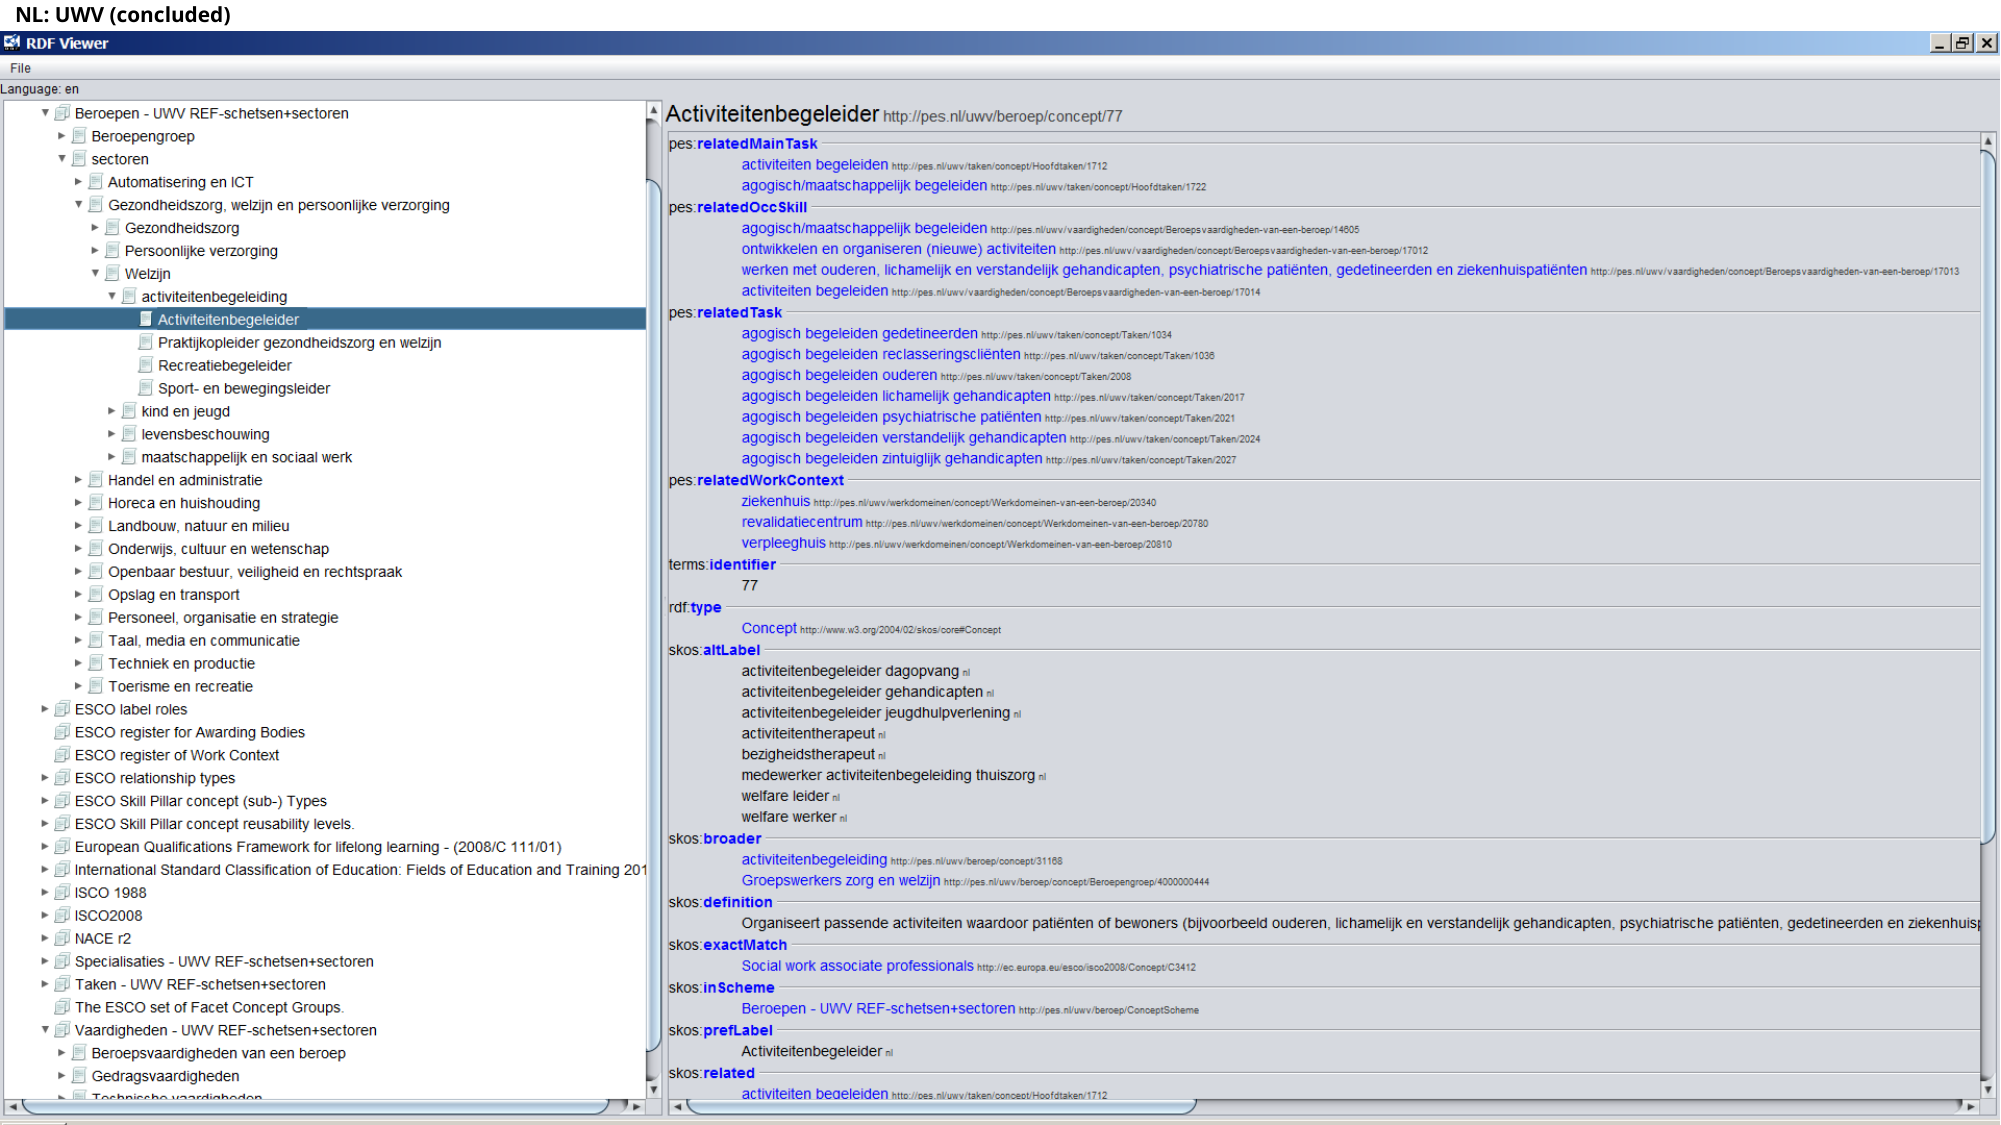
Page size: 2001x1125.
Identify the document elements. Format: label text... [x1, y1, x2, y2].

title NL: UWV (concluded) [0, 0, 1725, 31]
picture [0, 31, 2000, 1125]
